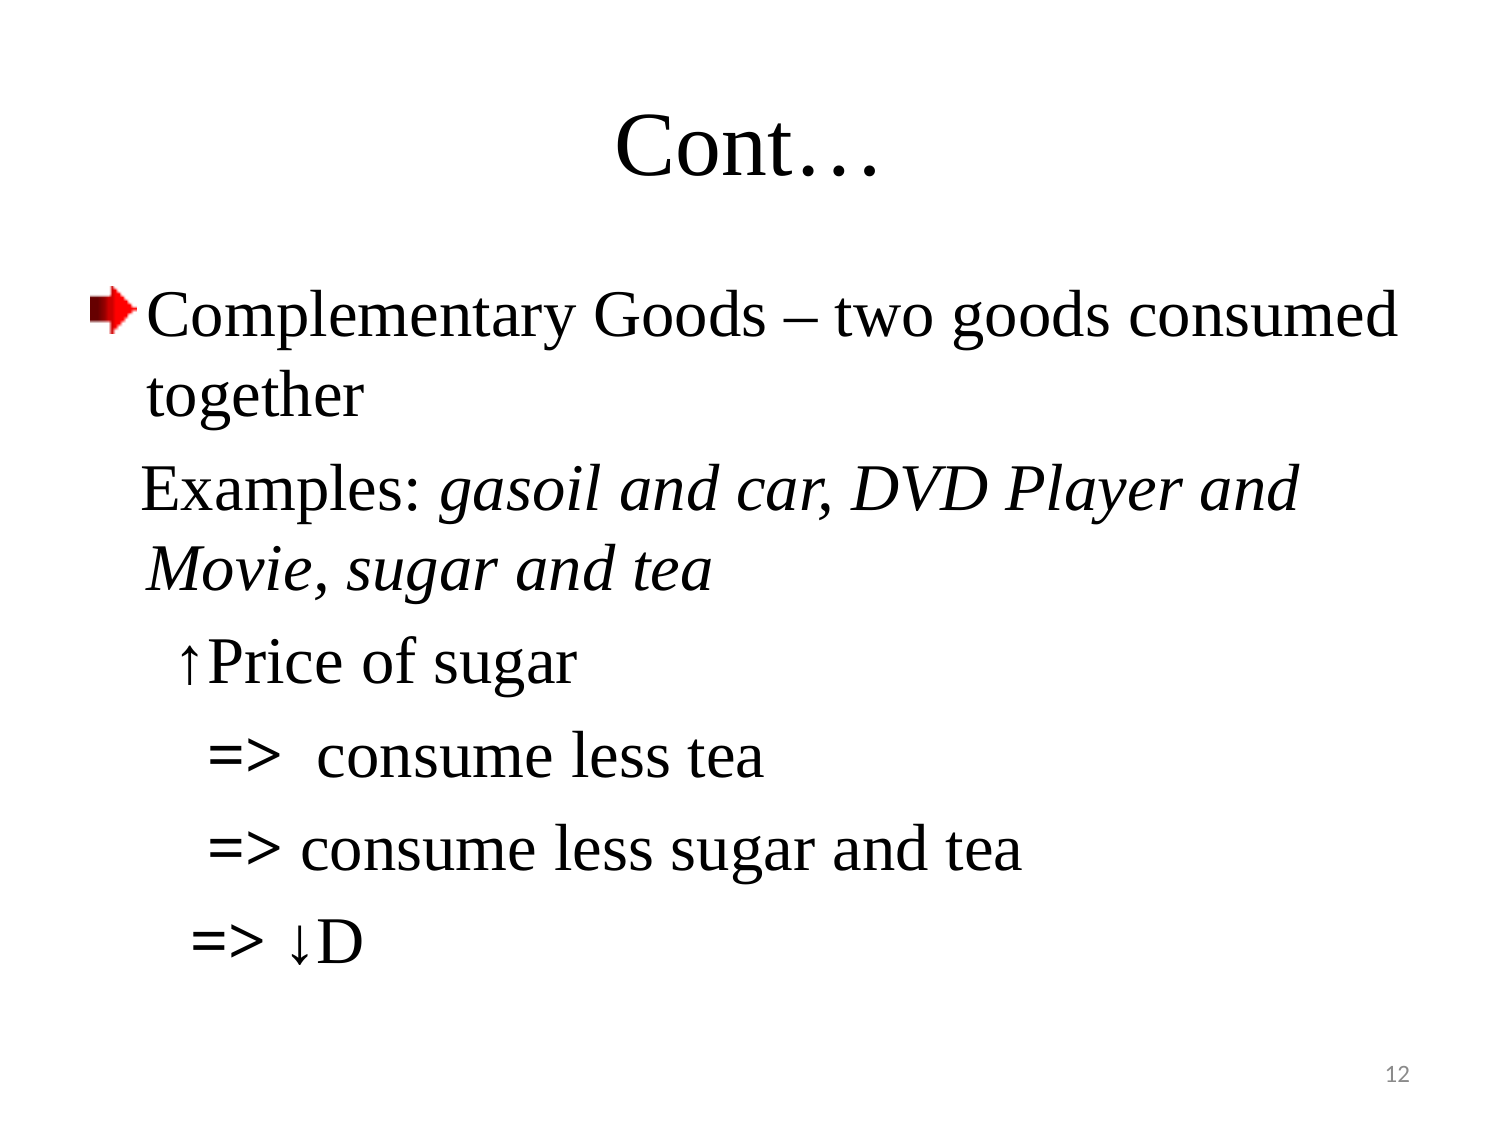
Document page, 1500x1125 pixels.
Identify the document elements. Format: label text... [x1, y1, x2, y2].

list Complementary Goods – two goods consumed together Examples: gasoil and car, DVD Player and Movie, sugar and tea ↑Price of sugar => consume less tea => consume less sugar and tea => ↓D [75, 262, 1425, 1005]
slide_number 12 [1074, 1042, 1425, 1103]
title Cont… [75, 45, 1425, 233]
picture [90, 286, 137, 334]
